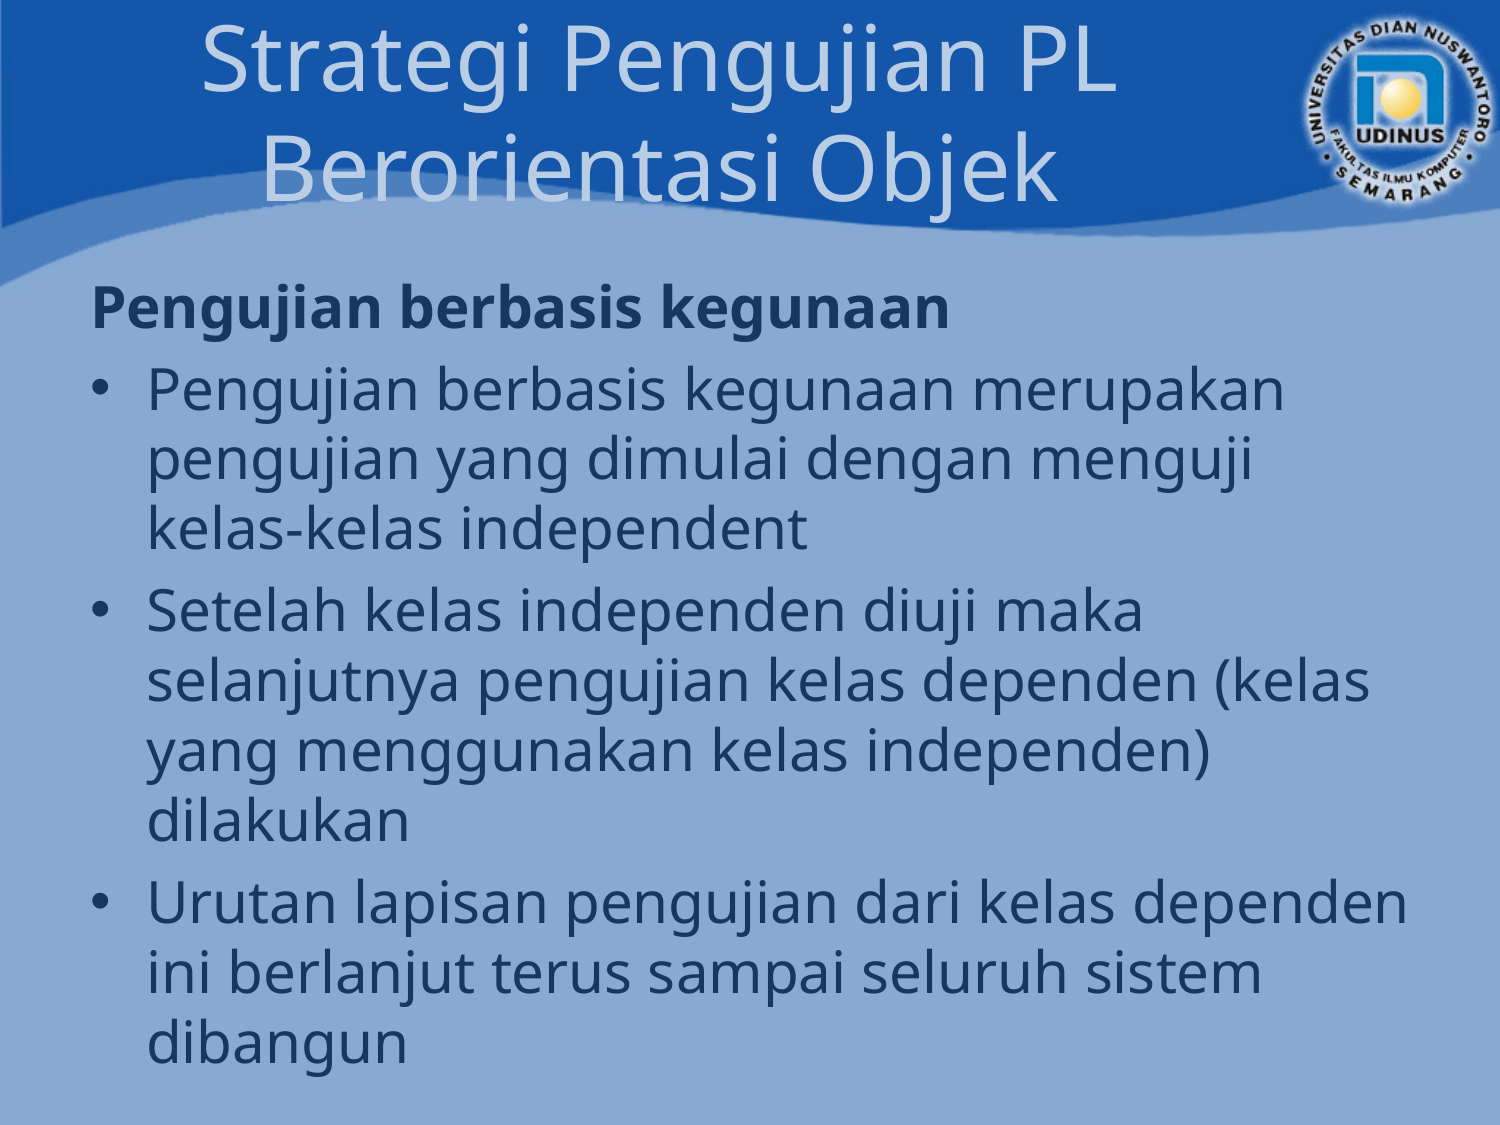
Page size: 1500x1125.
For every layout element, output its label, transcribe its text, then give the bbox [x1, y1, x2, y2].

list Pengujian berbasis kegunaan Pengujian berbasis kegunaan merupakan pengujian yang dimulai dengan menguji kelas-kelas independent Setelah kelas independen diuji maka selanjutnya pengujian kelas dependen (kelas yang menggunakan kelas independen) dilakukan Urutan lapisan pengujian dari kelas dependen ini berlanjut terus sampai seluruh sistem dibangun [75, 262, 1425, 1005]
picture [0, 0, 1500, 1125]
title Strategi Pengujian PL Berorientasi Objek [70, 46, 1250, 172]
